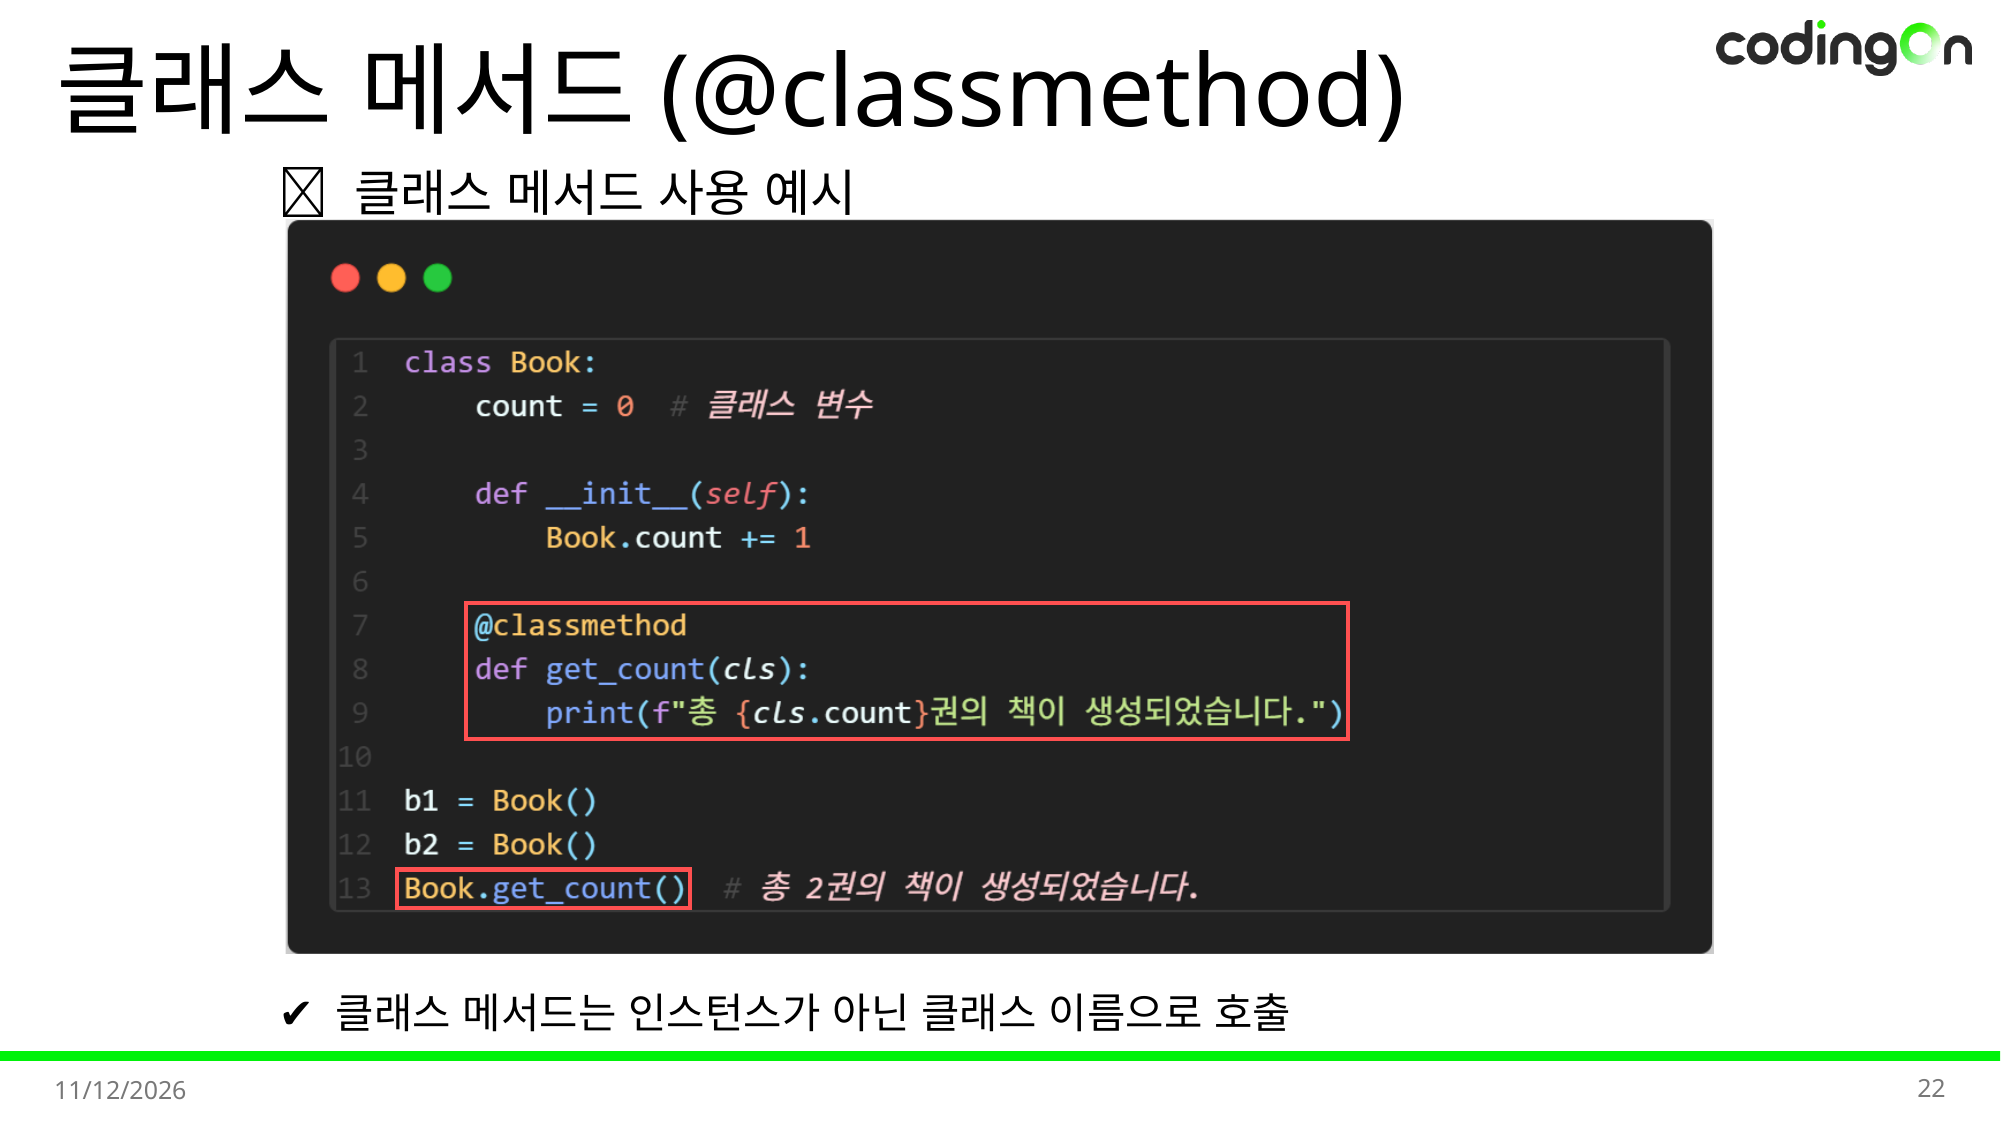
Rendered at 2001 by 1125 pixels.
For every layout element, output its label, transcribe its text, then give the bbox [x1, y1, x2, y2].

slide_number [39, 1061, 490, 1122]
slide_number 22 [1510, 1059, 1961, 1120]
text_box ✔️ 클래스 메서드는 인스턴스가 아닌 클래스 이름으로 호출 [264, 953, 1714, 1044]
text_box ✅ 클래스 메서드 사용 예시 [264, 124, 1367, 230]
picture [1767, 20, 1972, 76]
title 클래스 메서드(@classmethod) [41, 0, 1767, 188]
picture [285, 219, 1714, 955]
